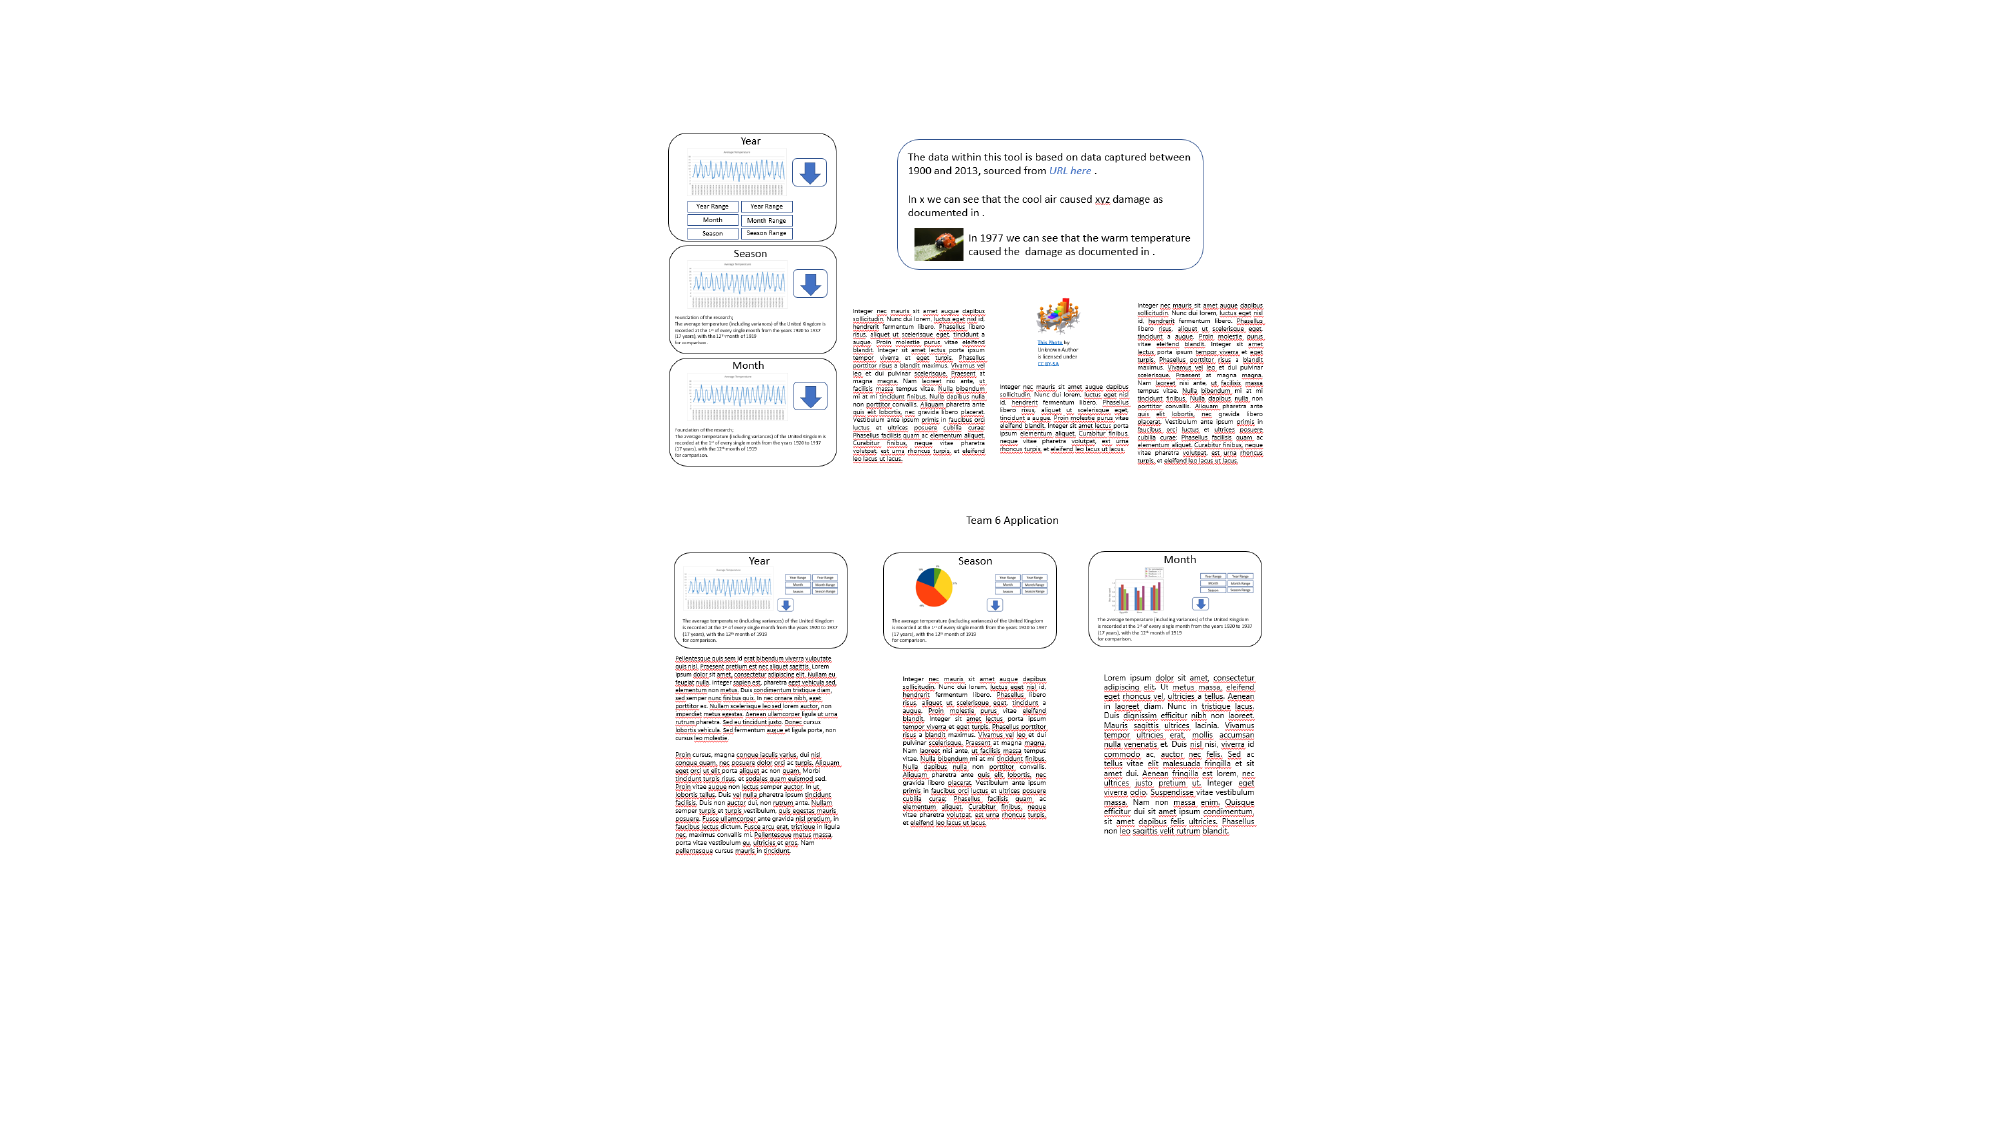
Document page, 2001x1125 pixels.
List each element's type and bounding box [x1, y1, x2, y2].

picture [671, 515, 1267, 859]
picture [666, 128, 1267, 472]
